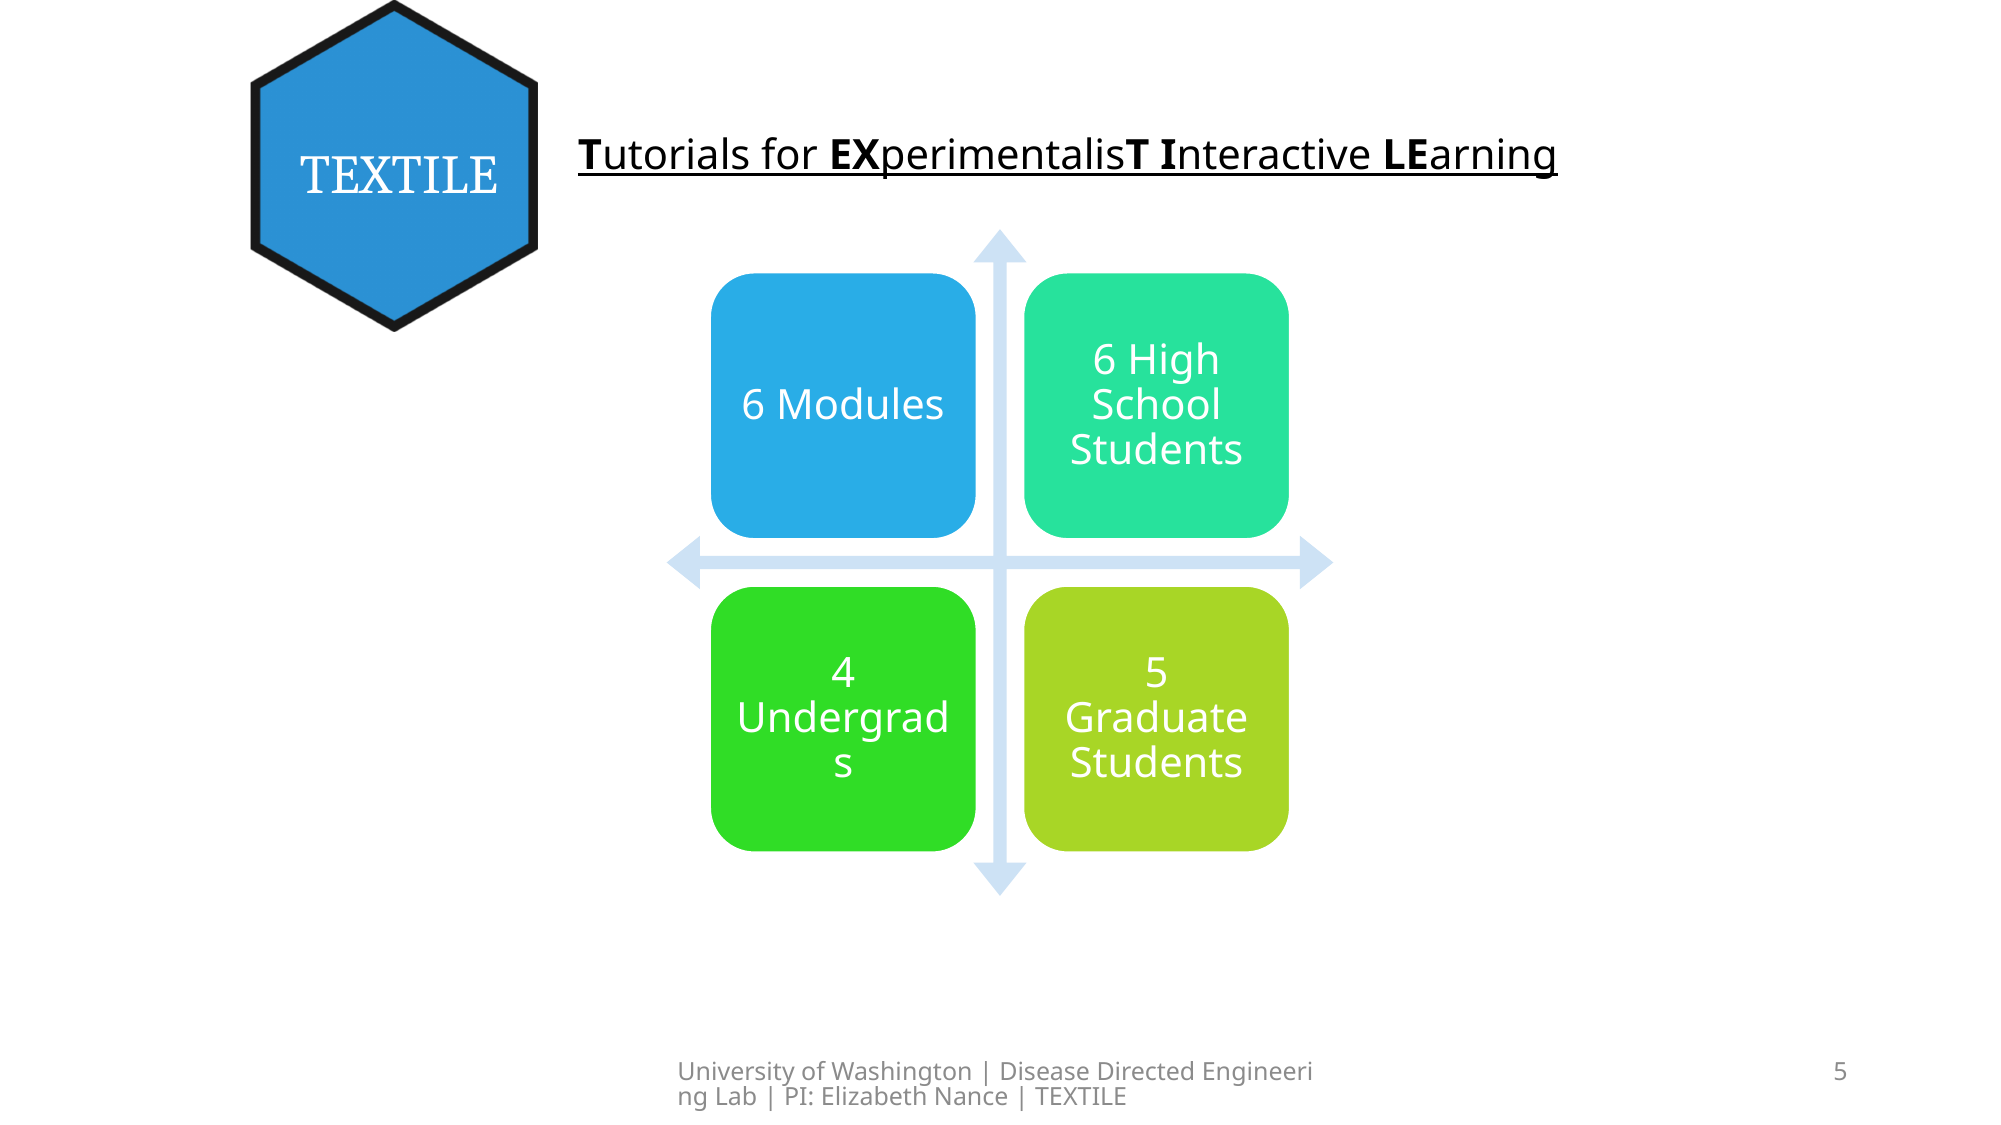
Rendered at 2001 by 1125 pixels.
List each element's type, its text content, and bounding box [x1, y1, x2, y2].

picture [227, 0, 560, 332]
slide_number 5 [1412, 1042, 1863, 1103]
text_box 4 Undergrads [708, 584, 978, 854]
footer University of Washington | Disease Directed Engineering Lab | PI: Elizabeth Nance | TEXTILE [662, 1042, 1338, 1103]
text_box 5 Graduate Students [1022, 584, 1291, 854]
text_box 6 Modules [708, 271, 978, 541]
text_box 6 High School Students [1022, 271, 1291, 541]
text_box [666, 229, 1334, 896]
text_box Tutorials for EXperimentalisT Interactive LEarning [563, 120, 1573, 185]
